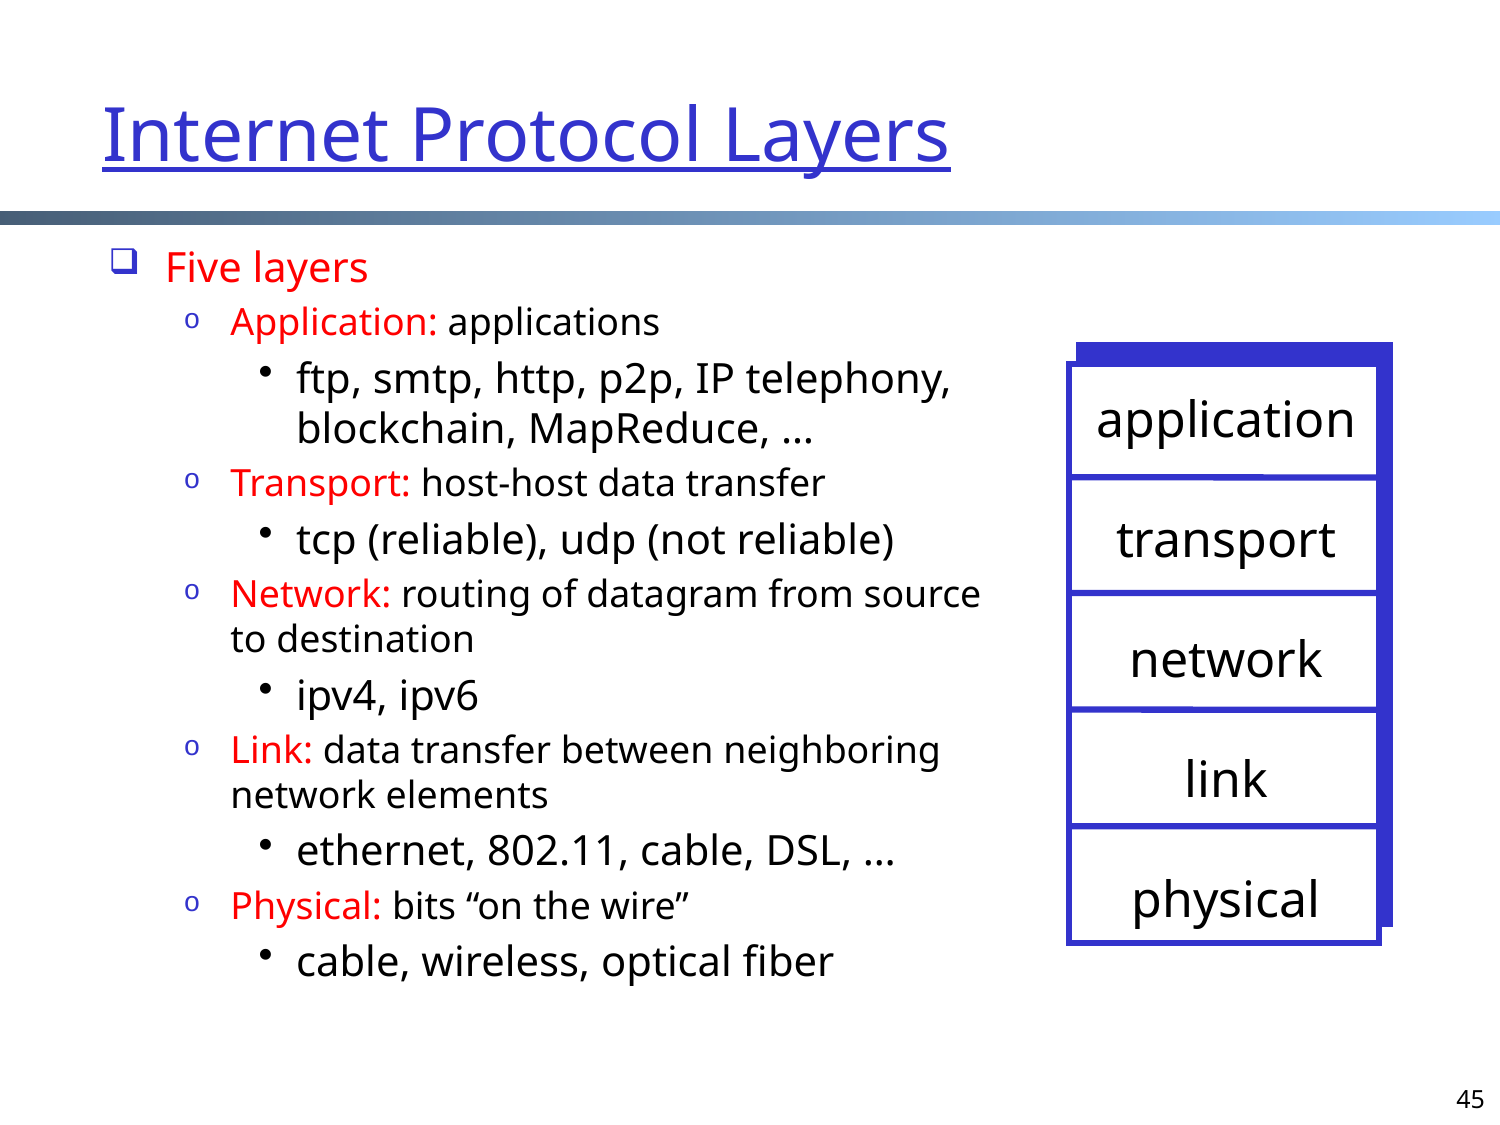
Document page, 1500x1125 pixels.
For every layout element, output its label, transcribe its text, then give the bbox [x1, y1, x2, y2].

text_box [1079, 345, 1390, 925]
text_box L1 [1424, 212, 1428, 224]
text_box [1067, 363, 1380, 944]
text_box Five layers Application: applications ftp, smtp, http, p2p, IP telephony, blockchain, MapReduce, … Transport: host-host data transfer tcp (reliable), udp (not reliable) Network: routing of datagram from source to destination ipv4, ipv6 Link: data transfer between neighboring network elements ethernet, 802.11, cable, DSL, … Physical: bits “on the wire” cable, wireless, optical fiber [93, 233, 1032, 1038]
slide_number 45 [1150, 1049, 1500, 1125]
text_box Internet Protocol Layers [87, 37, 1363, 225]
